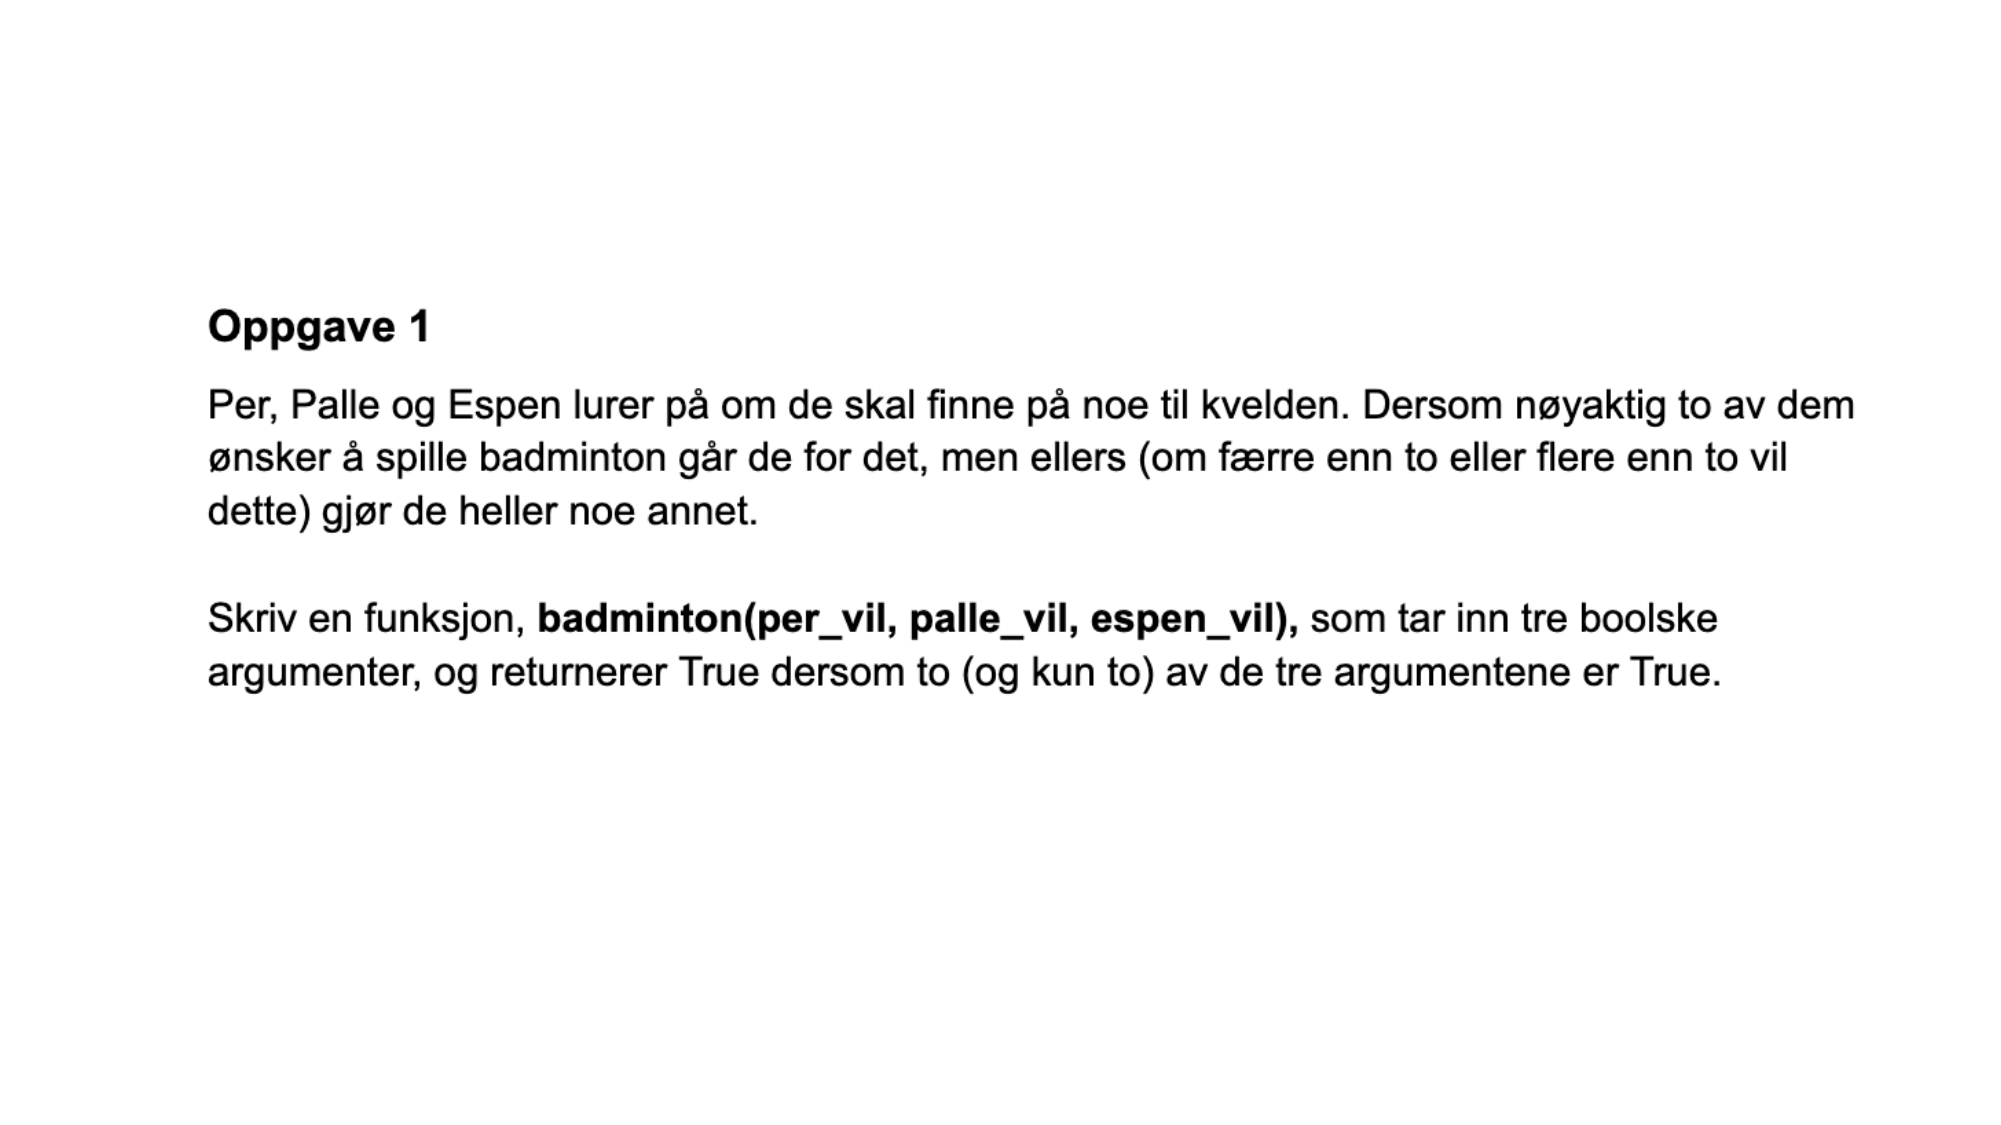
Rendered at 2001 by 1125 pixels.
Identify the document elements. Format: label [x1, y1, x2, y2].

picture [182, 280, 1865, 728]
